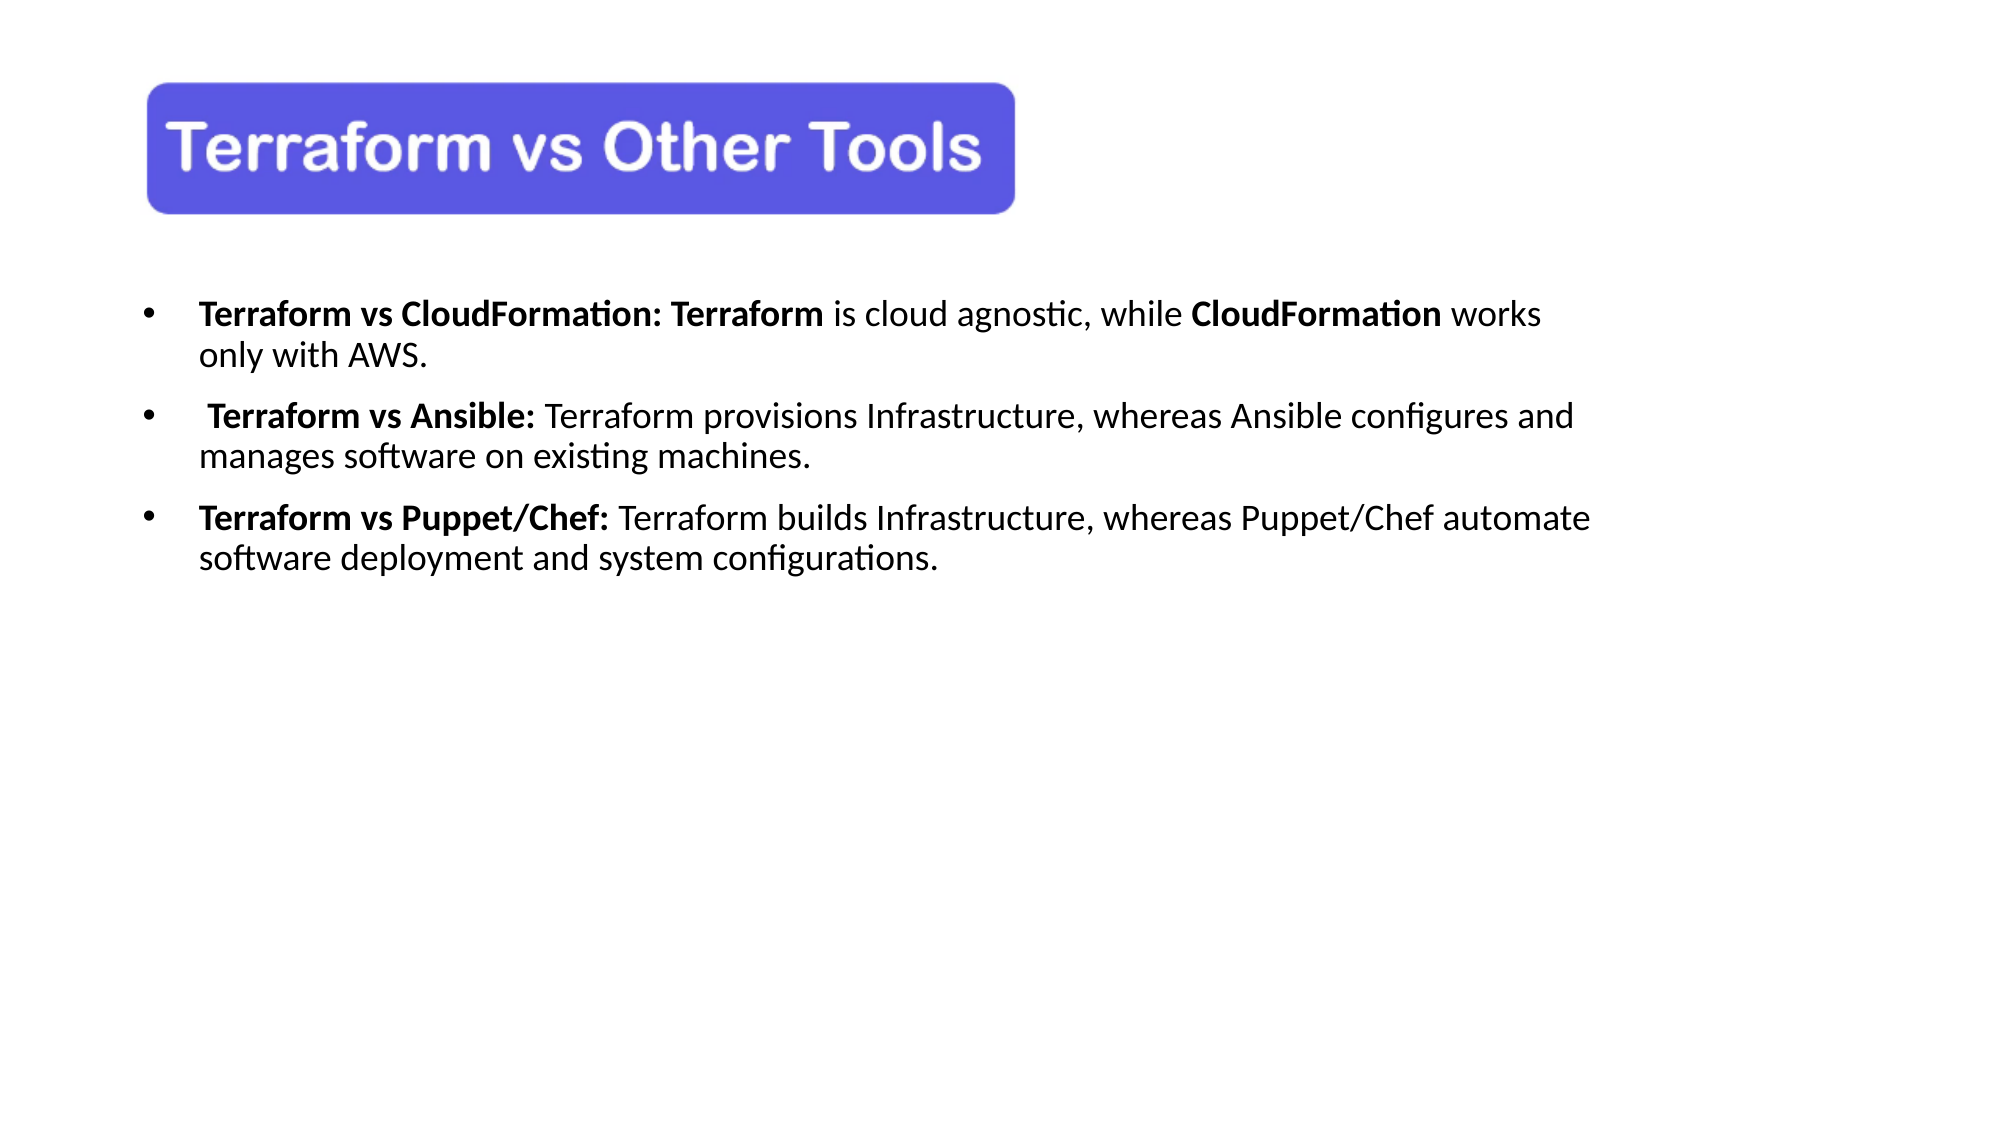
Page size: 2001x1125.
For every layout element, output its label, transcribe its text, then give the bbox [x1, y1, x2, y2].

picture [127, 67, 1034, 235]
subtitle Terraform vs CloudFormation: Terraform is cloud agnostic, while CloudFormation works only with AWS. Terraform vs Ansible: Terraform provisions Infrastructure, whereas Ansible configures and manages software on existing machines. Terraform vs Puppet/Chef: Terraform builds Infrastructure, whereas Puppet/Chef automate software deployment and system configurations. [127, 56, 1628, 918]
